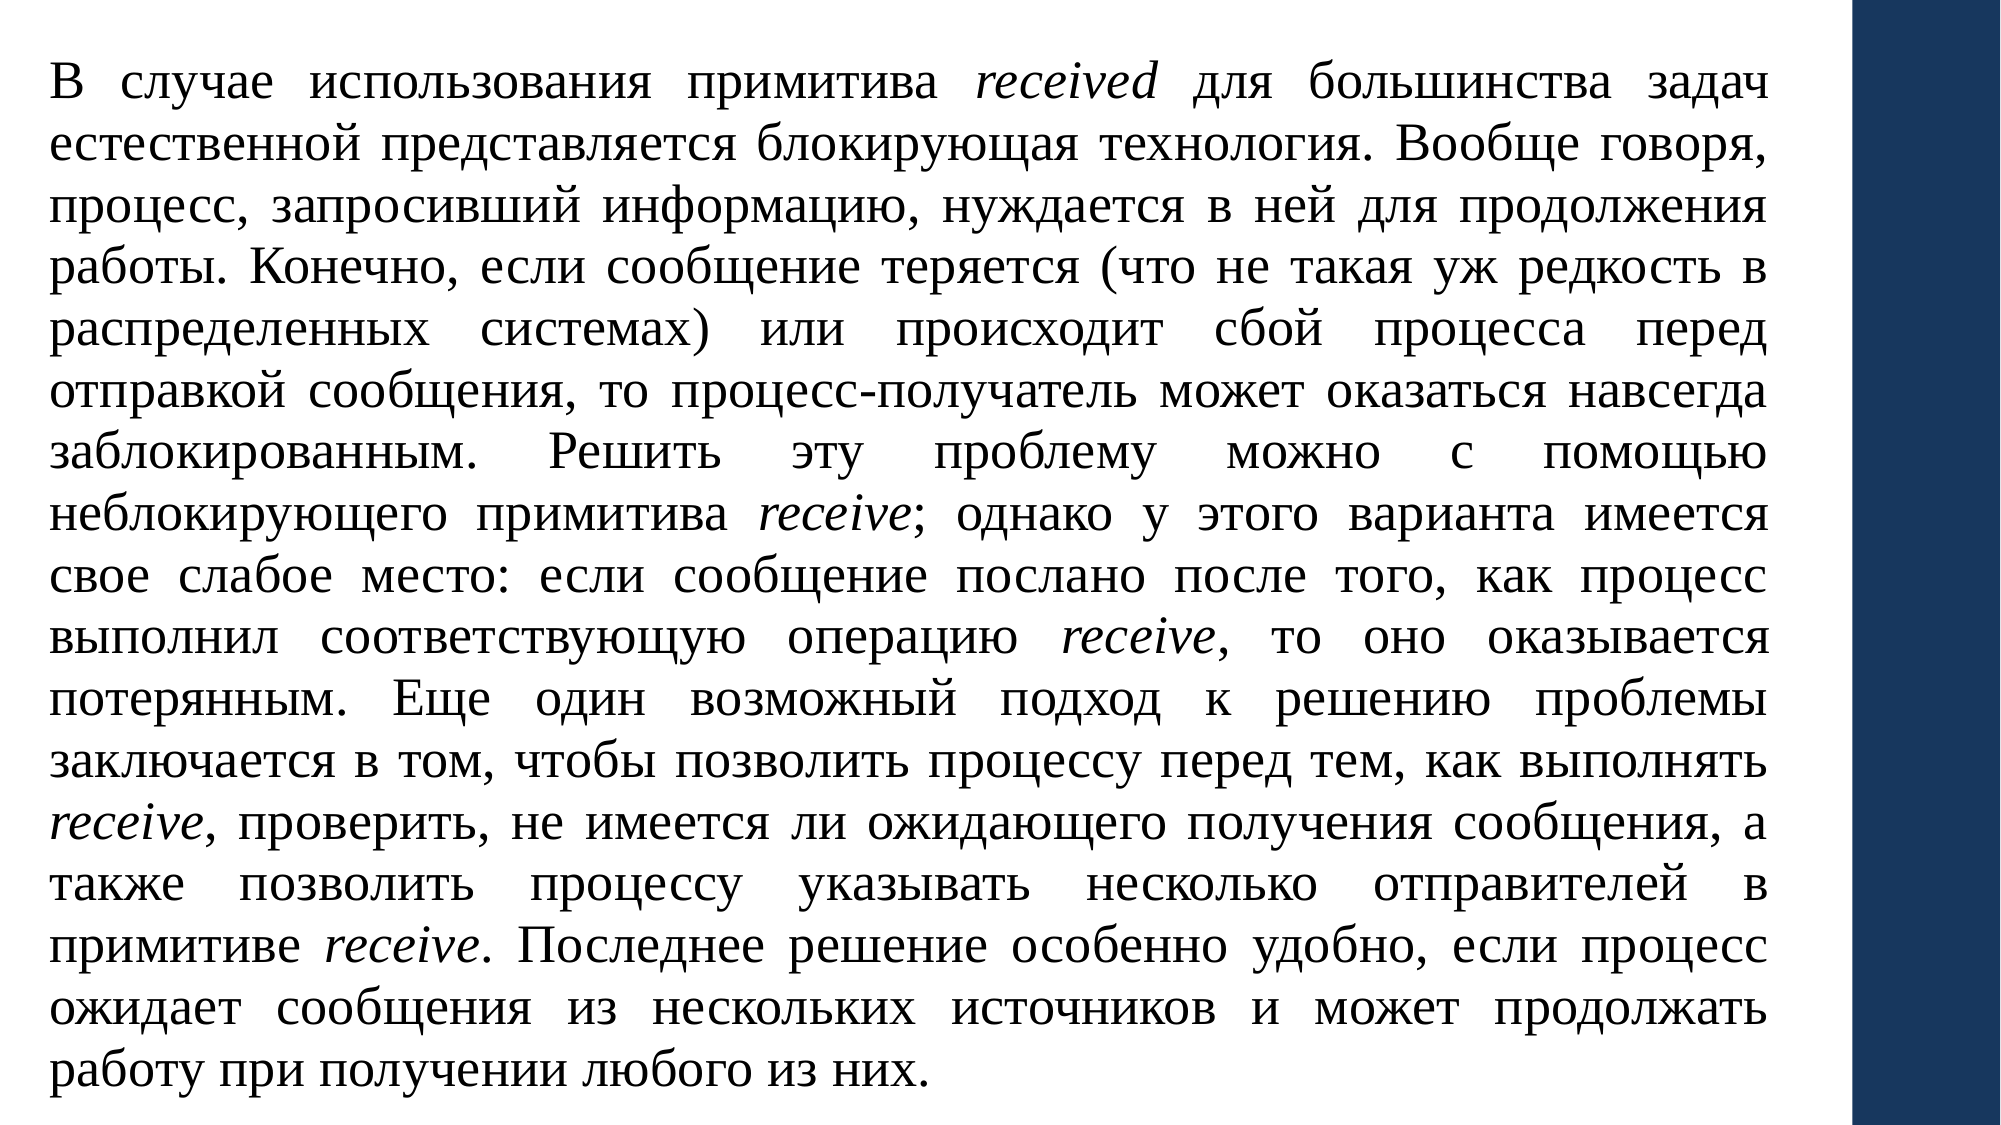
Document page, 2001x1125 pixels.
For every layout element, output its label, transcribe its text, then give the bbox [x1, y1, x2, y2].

list В случае использования примитива received для большинства задач естественной представляется блокирующая технология. Вообще говоря, процесс, запросивший информацию, нуждается в ней для продолжения работы. Конечно, если сообщение теряется (что не такая уж редкость в распределенных системах) или происходит сбой процесса перед отправкой сообщения, то процесс-получатель может оказаться навсегда заблокированным. Решить эту проблему можно с помощью неблокирующего примитива reсеive; однако у этого варианта имеется свое слабое место: если сообщение послано после того, как процесс выполнил соответствующую операцию receive, то оно оказывается потерянным. Еще один возможный подход к решению проблемы заключается в том, чтобы позволить процессу перед тем, как выполнять receive, проверить, не имеется ли ожидающего получения сообщения, а также позволить процессу указывать несколько отправителей в примитиве receive. Последнее решение особенно удобно, если процесс ожидает сообщения из нескольких источников и может продолжать работу при получении любого из них. [34, 41, 1787, 1064]
